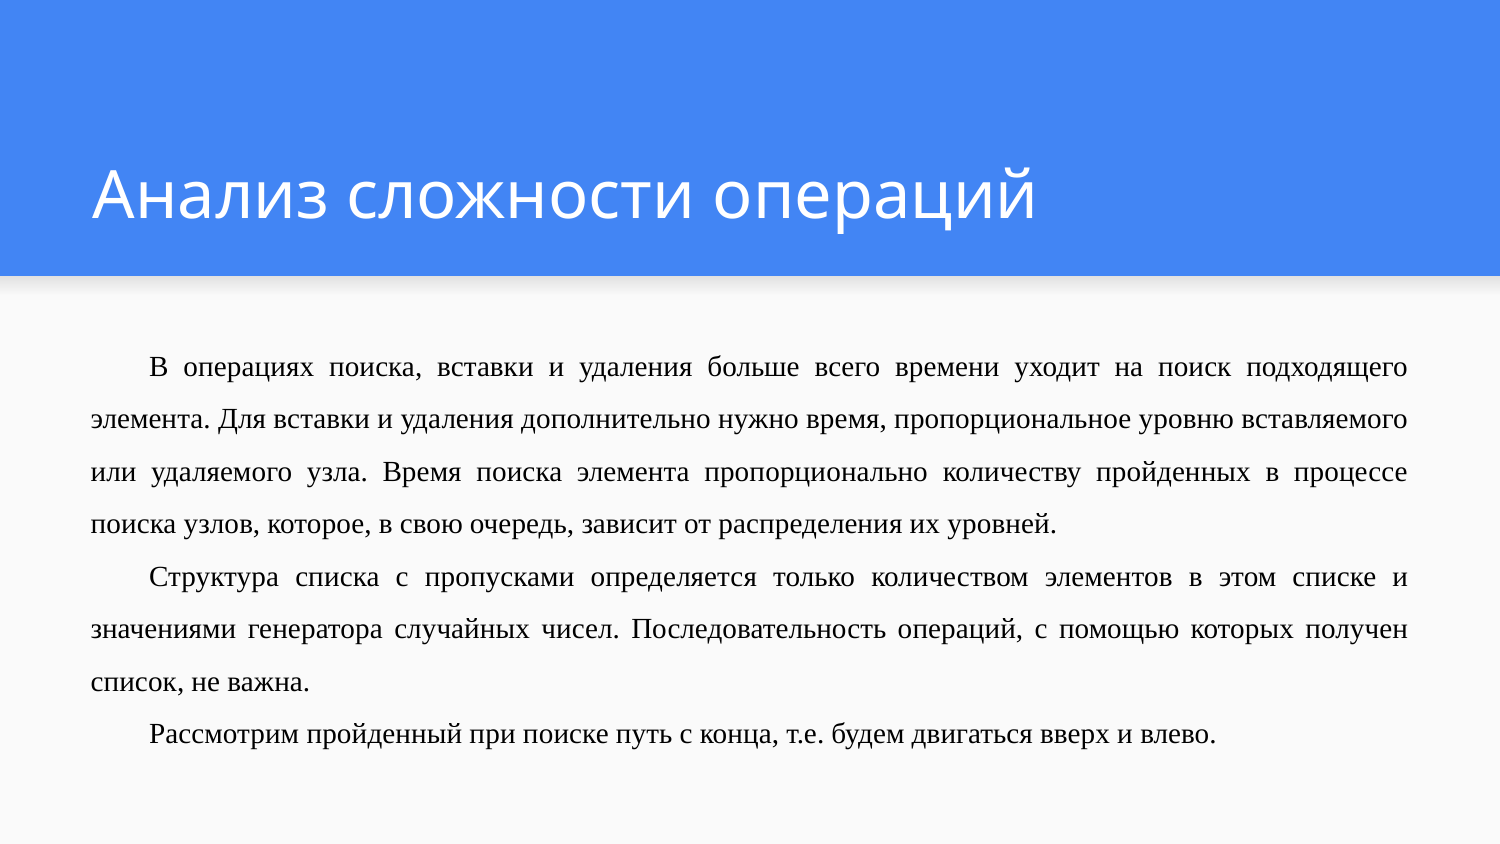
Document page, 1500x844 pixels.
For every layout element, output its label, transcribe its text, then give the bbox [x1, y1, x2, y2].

list В операциях поиска, вставки и удаления больше всего времени уходит на поиск подходящего элемента. Для вставки и удаления дополнительно нужно время, пропорциональное уровню вставляемого или удаляемого узла. Время поиска элемента пропорционально количеству пройденных в процессе поиска узлов, которое, в свою очередь, зависит от распределения их уровней. Структура списка с пропусками определяется только количеством элементов в этом списке и значениями генератора случайных чисел. Последовательность операций, с помощью которых получен список, не важна. Рассмотрим пройденный при поиске путь с конца, т.е. будем двигаться вверх и влево. [75, 314, 1425, 760]
title Анализ сложности операций [77, 121, 1427, 248]
